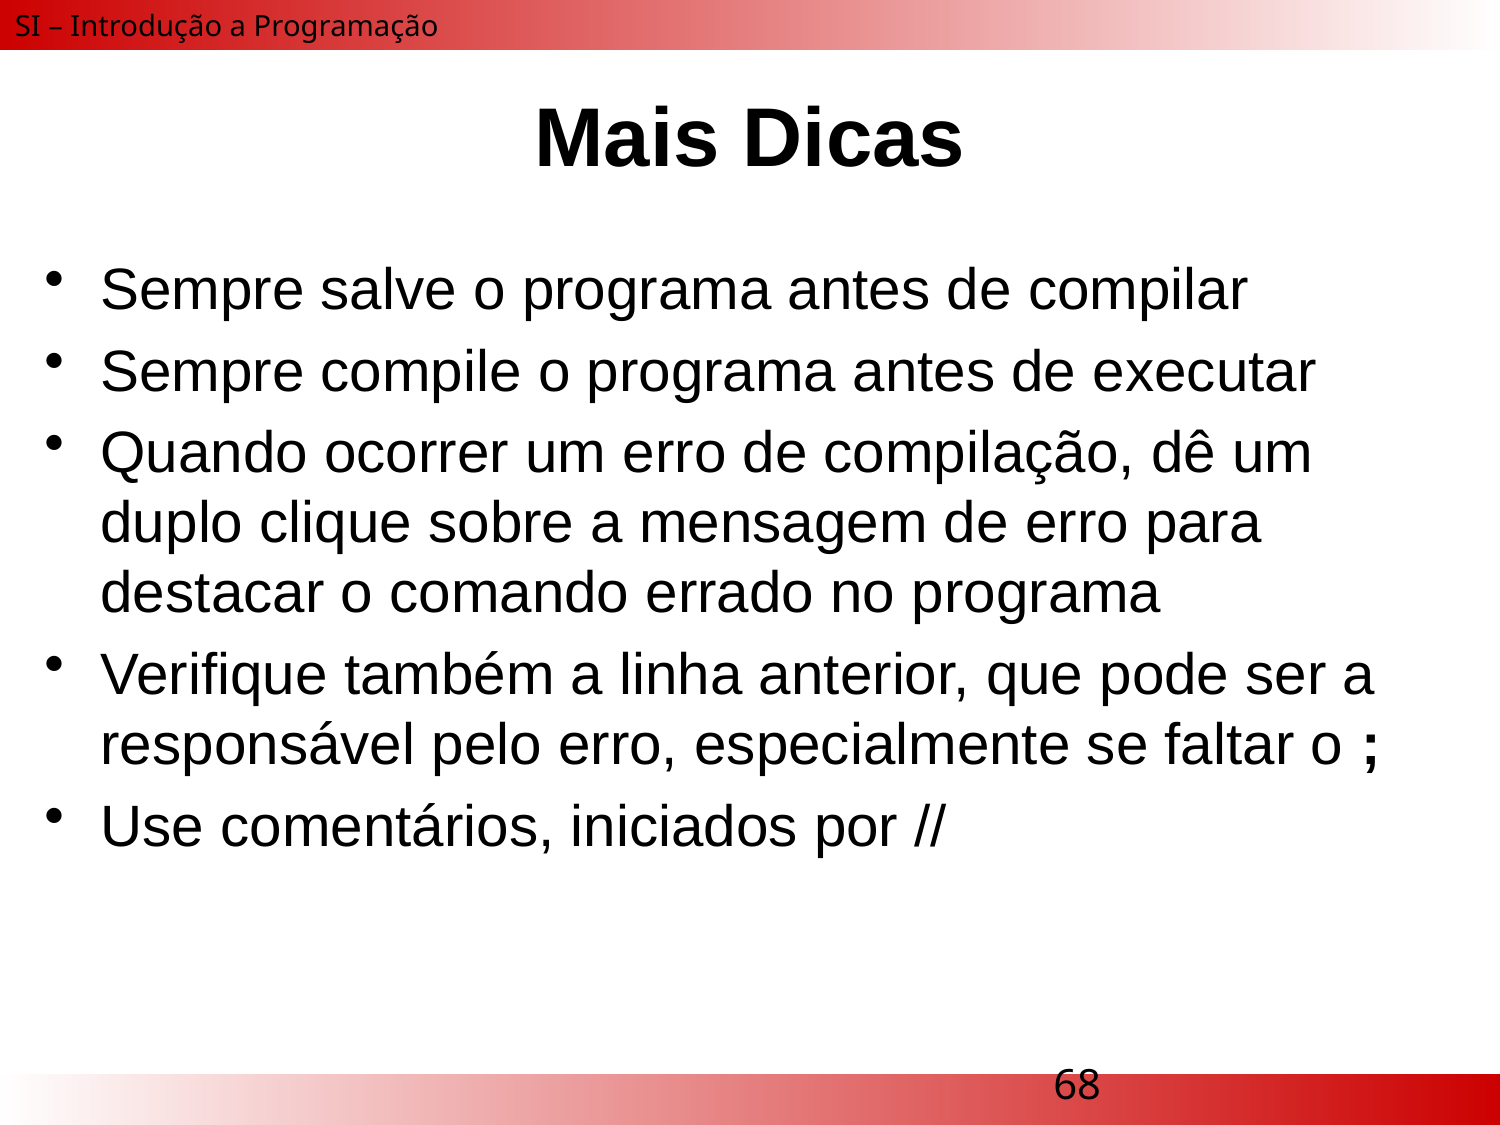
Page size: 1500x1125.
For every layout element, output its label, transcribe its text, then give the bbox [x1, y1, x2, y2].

title Mais Dicas [0, 77, 1500, 188]
list Sempre salve o programa antes de compilar Sempre compile o programa antes de executar Quando ocorrer um erro de compilação, dê um duplo clique sobre a mensagem de erro para destacar o comando errado no programa Verifique também a linha anterior, que pode ser a responsável pelo erro, especialmente se faltar o ; Use comentários, iniciados por // [29, 243, 1460, 1063]
slide_number 68 [466, 1063, 1117, 1125]
